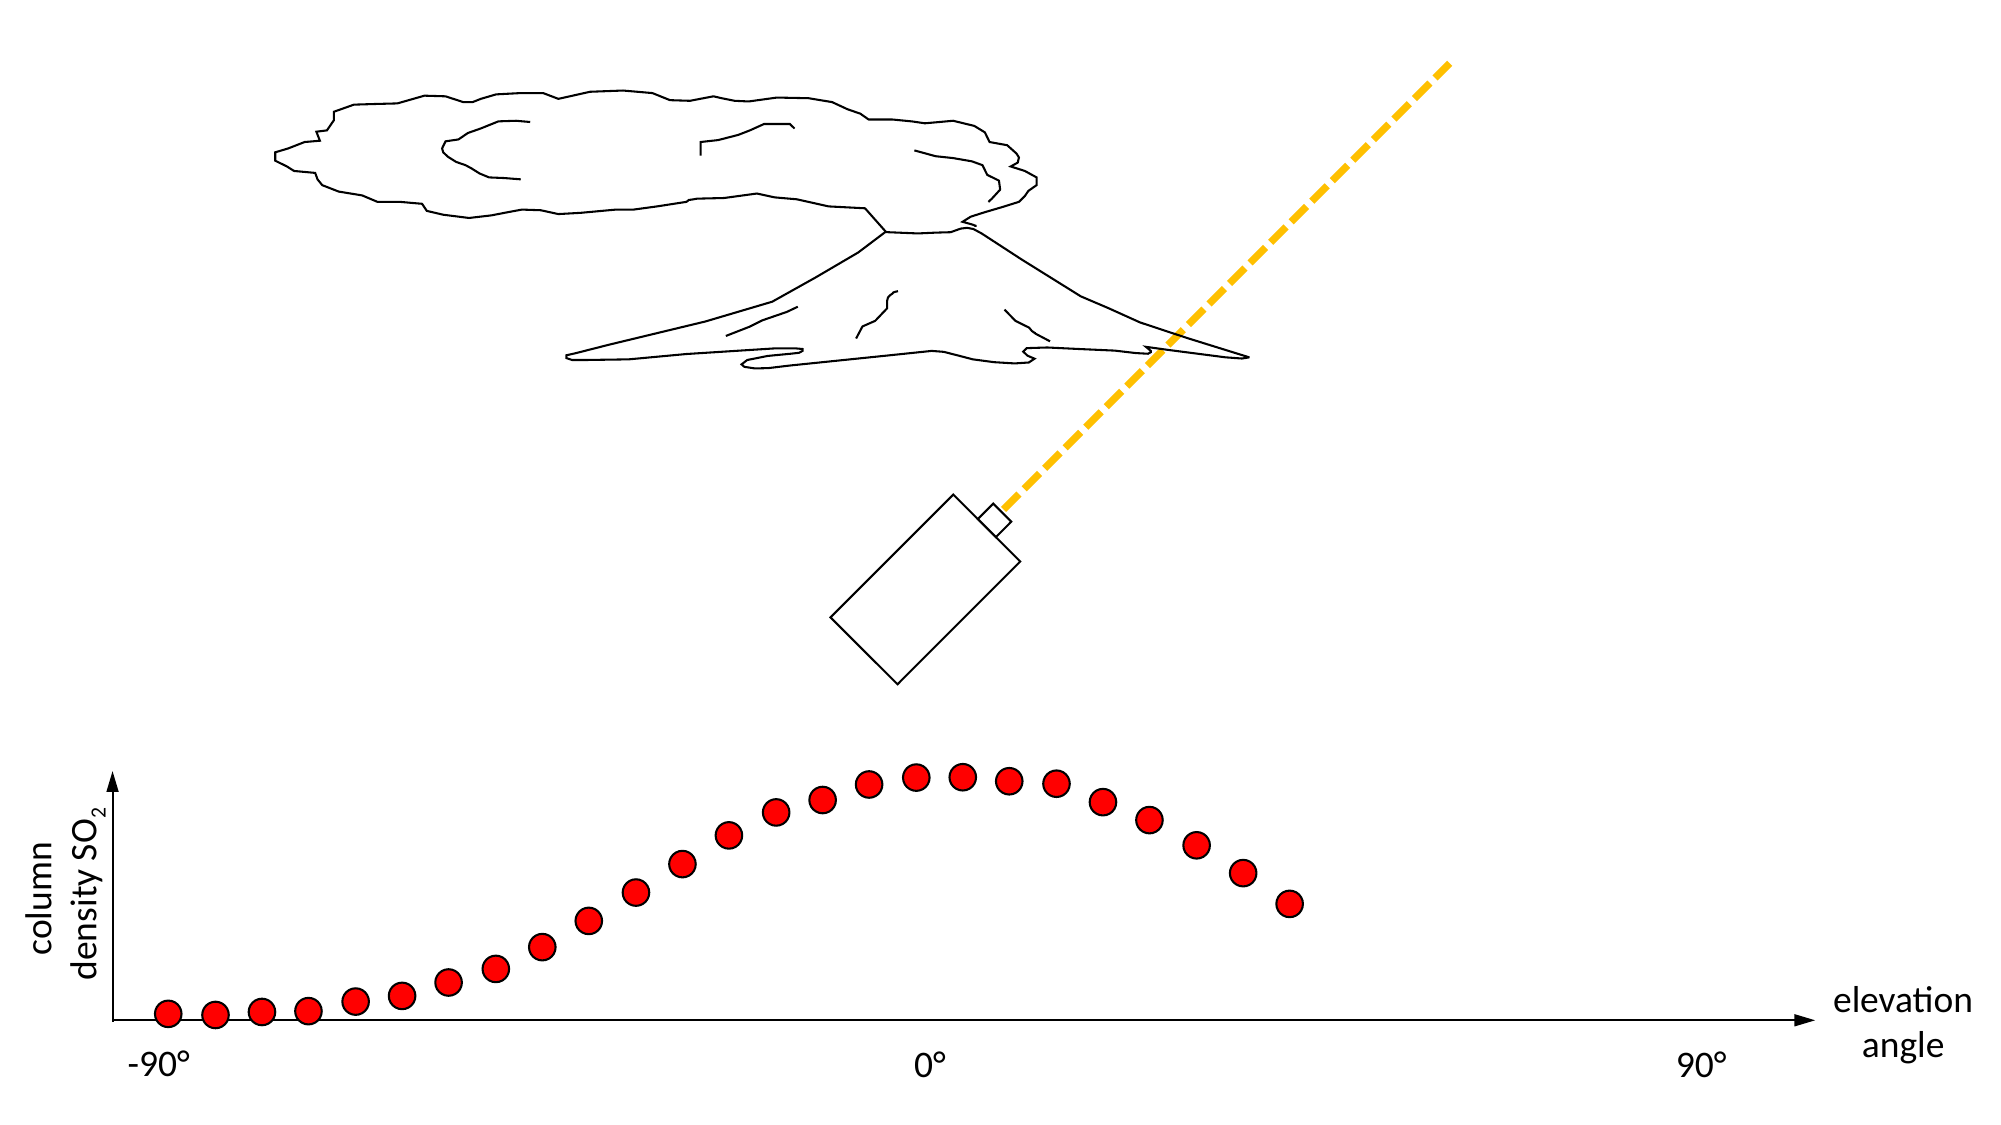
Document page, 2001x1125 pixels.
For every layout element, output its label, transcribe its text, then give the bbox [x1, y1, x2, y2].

text_box [481, 954, 511, 984]
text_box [885, 484, 981, 680]
text_box [434, 968, 463, 997]
text_box 90° [1624, 1032, 1779, 1092]
text_box 0° [853, 1032, 1007, 1092]
text_box [1228, 858, 1258, 888]
text_box [527, 932, 557, 962]
text_box column density SO2 [6, 715, 118, 1074]
text_box [1275, 889, 1304, 919]
text_box [948, 762, 978, 792]
text_box [250, 1021, 273, 1027]
text_box [854, 770, 884, 799]
text_box [298, 1021, 319, 1026]
text_box [714, 821, 744, 850]
text_box [387, 981, 417, 1011]
text_box [155, 1021, 181, 1029]
text_box [247, 997, 277, 1020]
text_box [202, 1021, 229, 1030]
text_box [1182, 830, 1211, 860]
text_box [901, 763, 931, 792]
text_box [994, 766, 1024, 796]
text_box [1088, 787, 1118, 817]
text_box -90° [81, 1031, 236, 1092]
text_box [761, 798, 791, 827]
text_box [341, 987, 370, 1016]
text_box [668, 849, 697, 879]
text_box [808, 785, 837, 815]
text_box [294, 996, 323, 1020]
text_box elevation angle [1808, 967, 1999, 1072]
text_box [201, 1000, 230, 1020]
text_box [1042, 769, 1071, 799]
text_box [621, 878, 651, 907]
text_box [275, 90, 1250, 369]
text_box [1135, 805, 1164, 835]
text_box [574, 906, 604, 936]
text_box [153, 999, 183, 1020]
